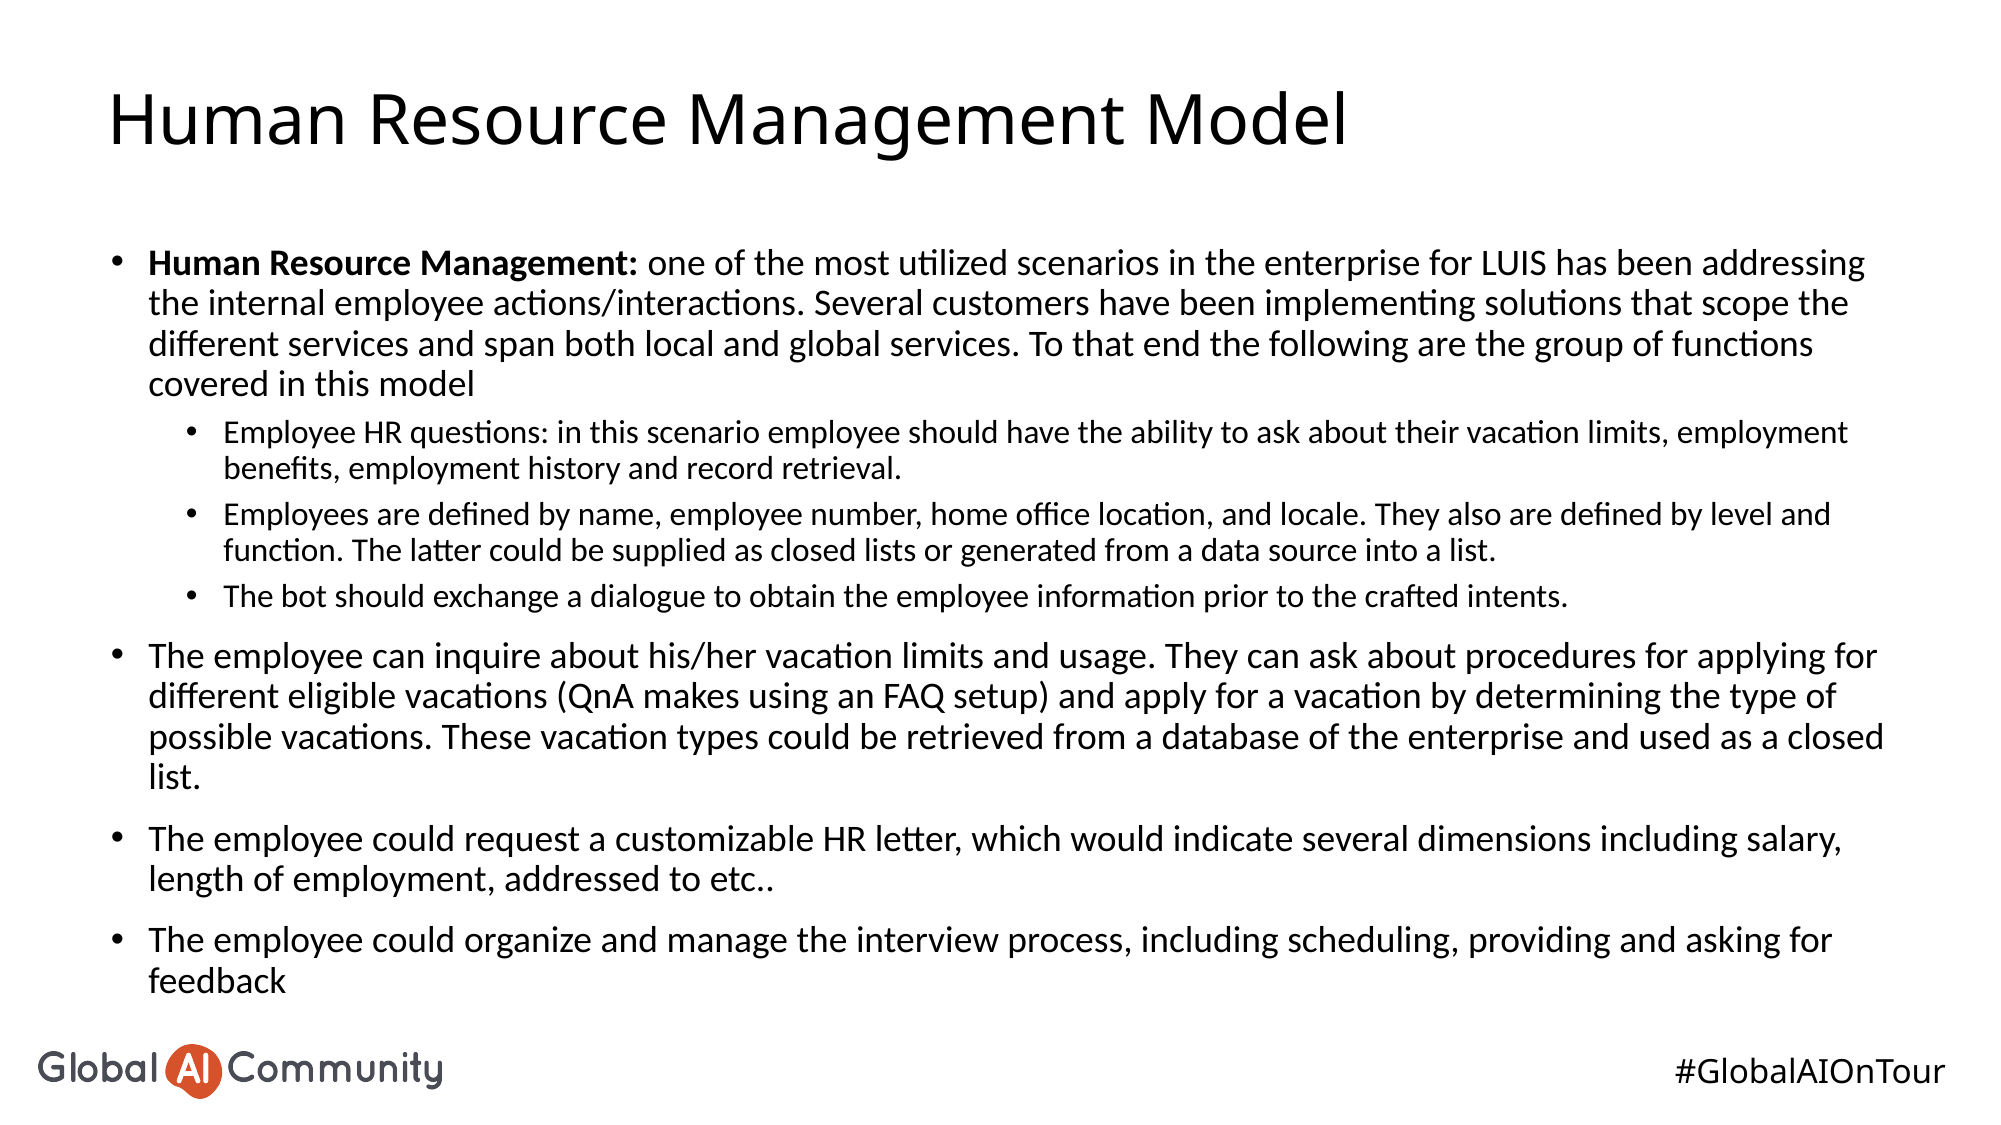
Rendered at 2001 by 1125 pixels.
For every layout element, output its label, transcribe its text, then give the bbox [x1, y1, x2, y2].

list Human Resource Management: one of the most utilized scenarios in the enterprise for LUIS has been addressing the internal employee actions/interactions. Several customers have been implementing solutions that scope the different services and span both local and global services. To that end the following are the group of functions covered in this model Employee HR questions: in this scenario employee should have the ability to ask about their vacation limits, employment benefits, employment history and record retrieval. Employees are defined by name, employee number, home office location, and locale. They also are defined by level and function. The latter could be supplied as closed lists or generated from a data source into a list. The bot should exchange a dialogue to obtain the employee information prior to the crafted intents. The employee can inquire about his/her vacation limits and usage. They can ask about procedures for applying for different eligible vacations (QnA makes using an FAQ setup) and apply for a vacation by determining the type of possible vacations. These vacation types could be retrieved from a database of the enterprise and used as a closed list. The employee could request a customizable HR letter, which would indicate several dimensions including salary, length of employment, addressed to etc.. The employee could organize and manage the interview process, including scheduling, providing and asking for feedback [95, 235, 1904, 1029]
title Human Resource Management Model [92, 76, 1900, 168]
picture [38, 1044, 442, 1099]
